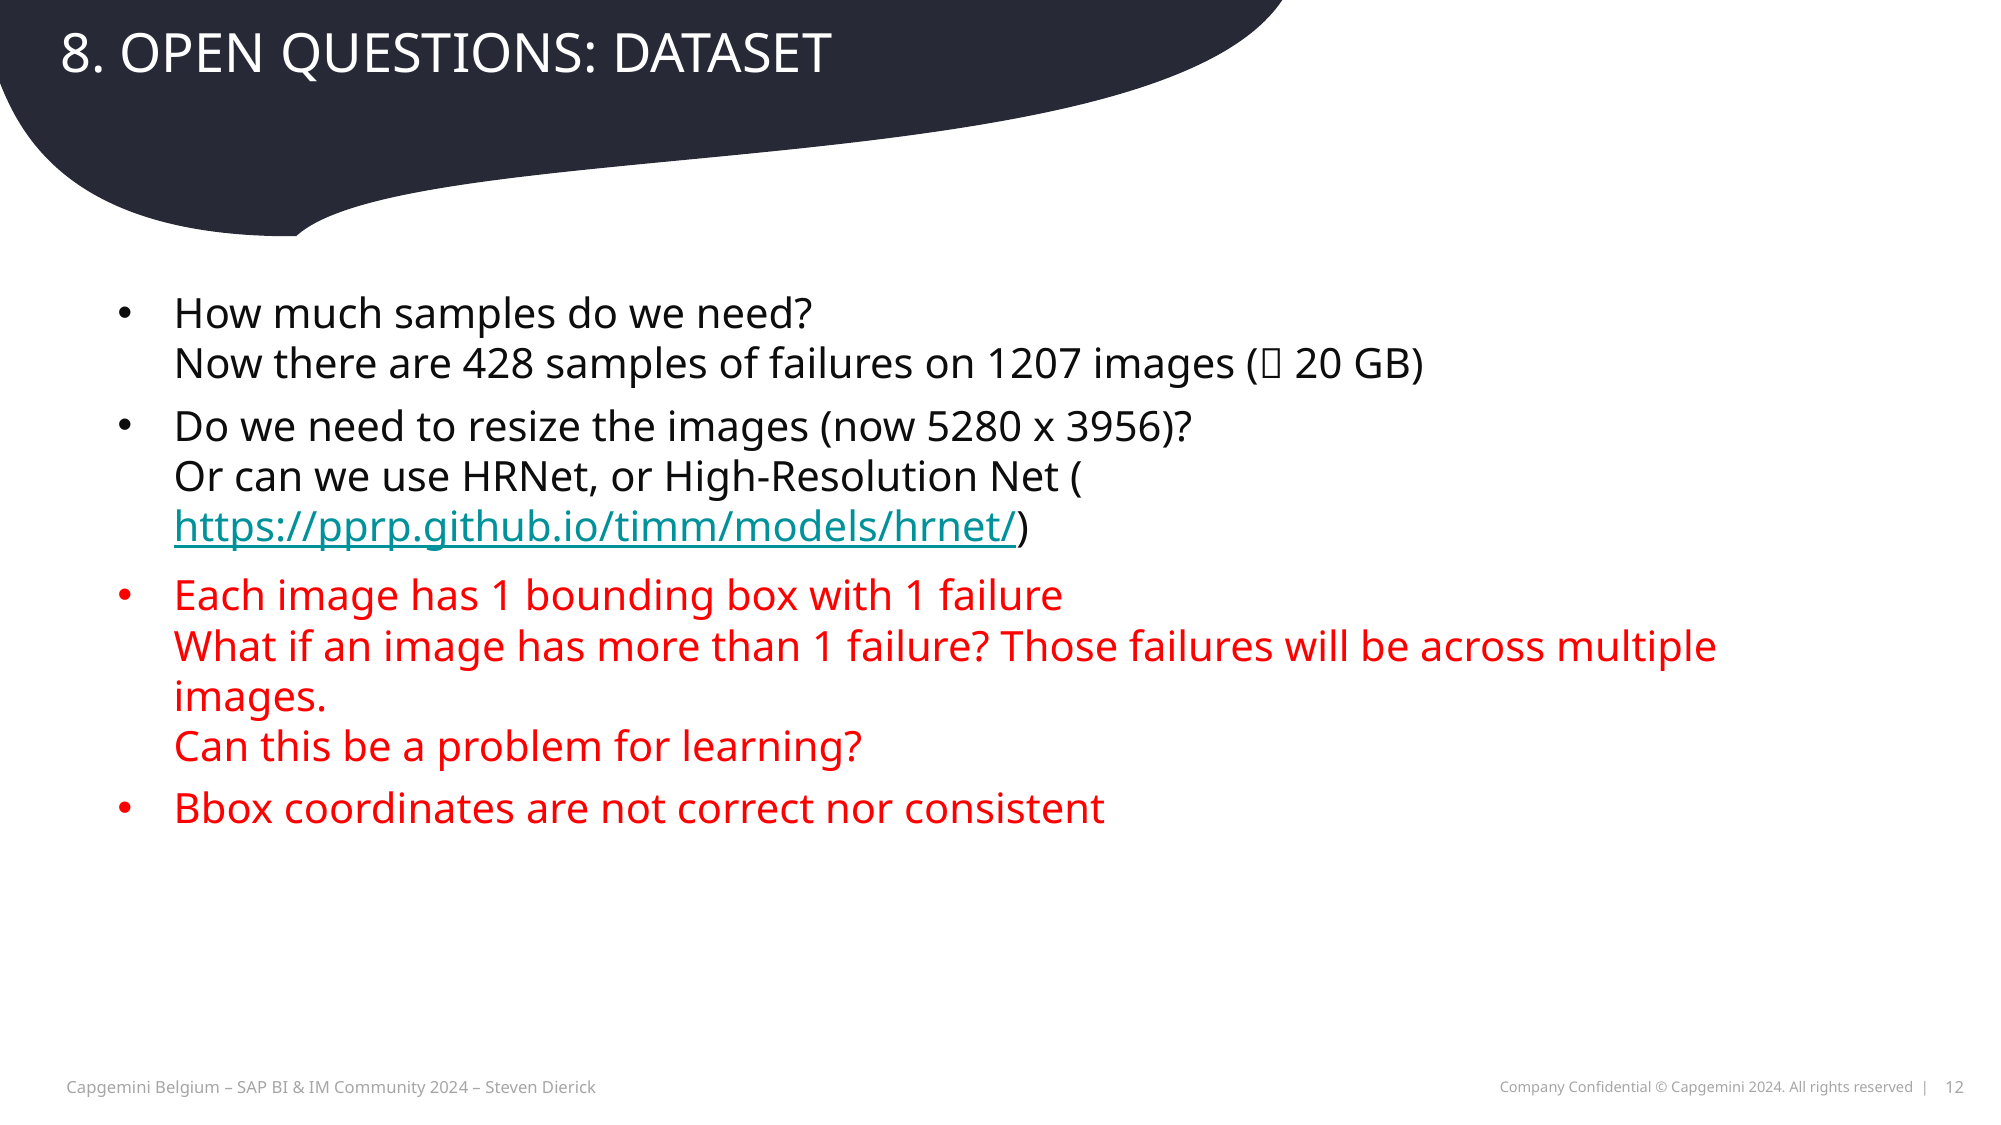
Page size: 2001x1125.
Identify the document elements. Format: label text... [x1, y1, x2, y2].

title 8. Open Questions: Dataset [18, 5, 1137, 85]
text_box How much samples do we need? Now there are 428 samples of failures on 1207 images ( 20 GB) Do we need to resize the images (now 5280 x 3956)? Or can we use HRNet, or High-Resolution Net (https://pprp.github.io/timm/models/hrnet/) Each image has 1 bounding box with 1 failure What if an image has more than 1 failure? Those failures will be across multiple images. Can this be a problem for learning? Bbox coordinates are not correct nor consistent [102, 279, 1897, 999]
